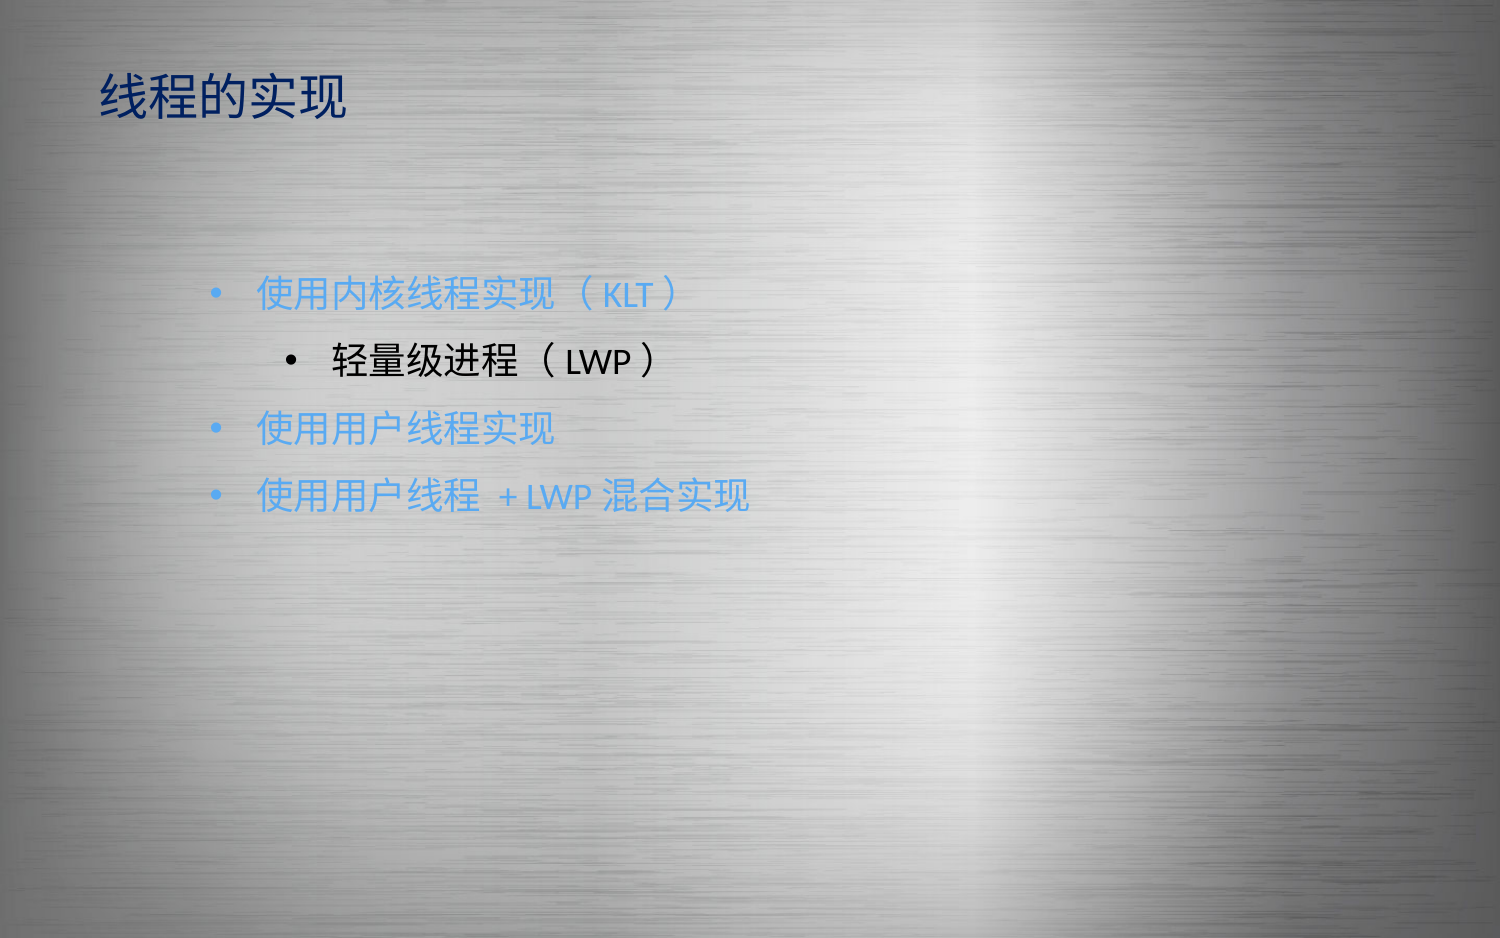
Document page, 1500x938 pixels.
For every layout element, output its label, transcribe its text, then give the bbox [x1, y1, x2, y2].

text_box 线程的实现 [83, 58, 364, 134]
text_box 使用内核线程实现（KLT） 轻量级进程（LWP） 使用用户线程实现 使用用户线程 + LWP混合实现 [194, 239, 1447, 525]
picture [0, 0, 1500, 938]
